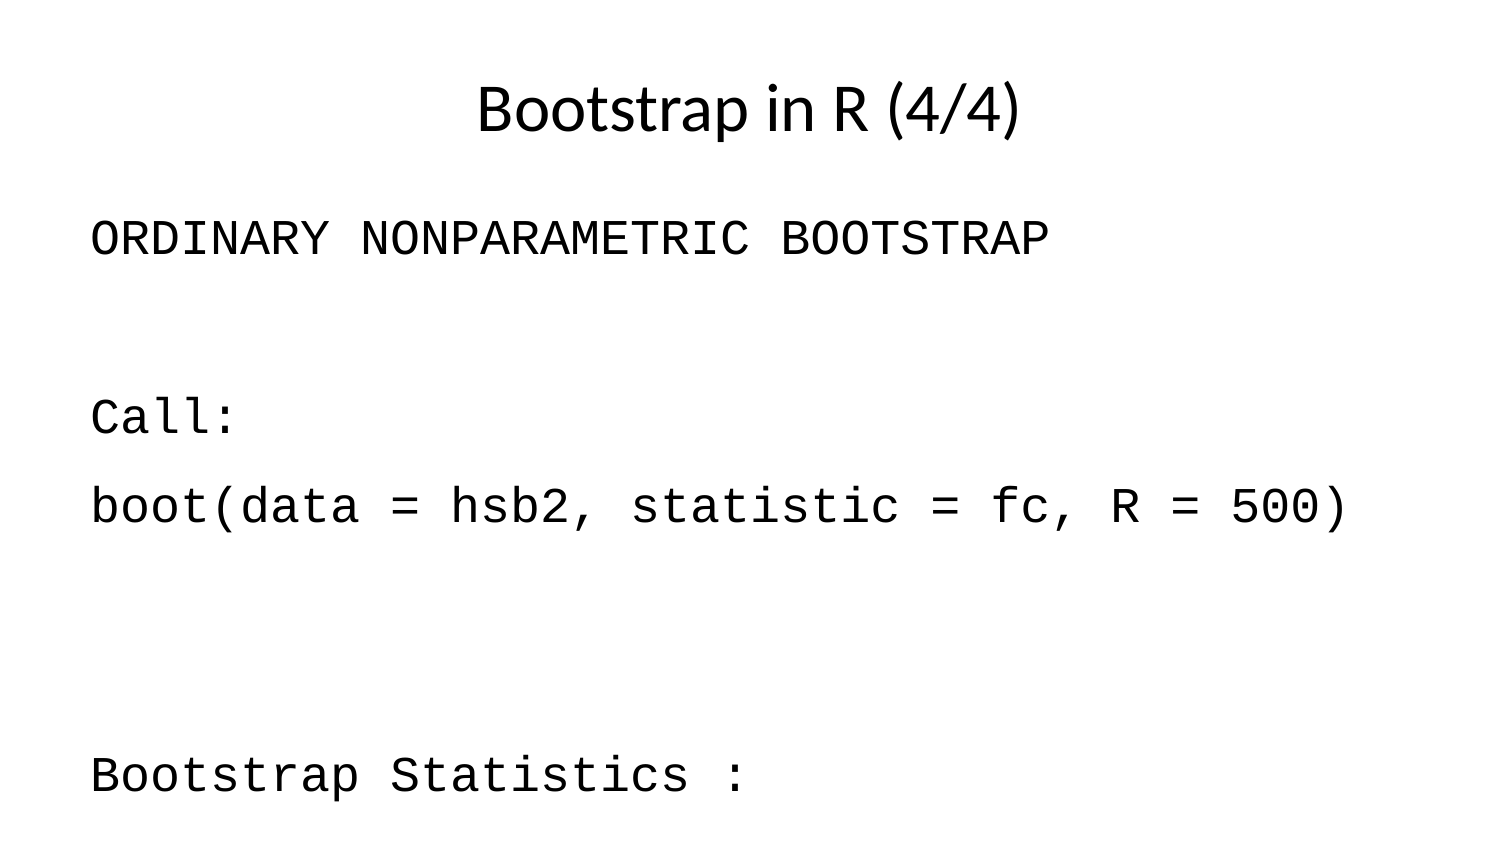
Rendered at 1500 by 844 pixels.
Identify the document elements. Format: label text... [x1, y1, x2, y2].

title Bootstrap in R (4/4) [75, 33, 1425, 175]
list ORDINARY NONPARAMETRIC BOOTSTRAP Call: boot(data = hsb2, statistic = fc, R = 500) Bootstrap Statistics : original bias std. error t1* 0.6174493 -0.001528707 0.04020362 [75, 196, 1425, 754]
